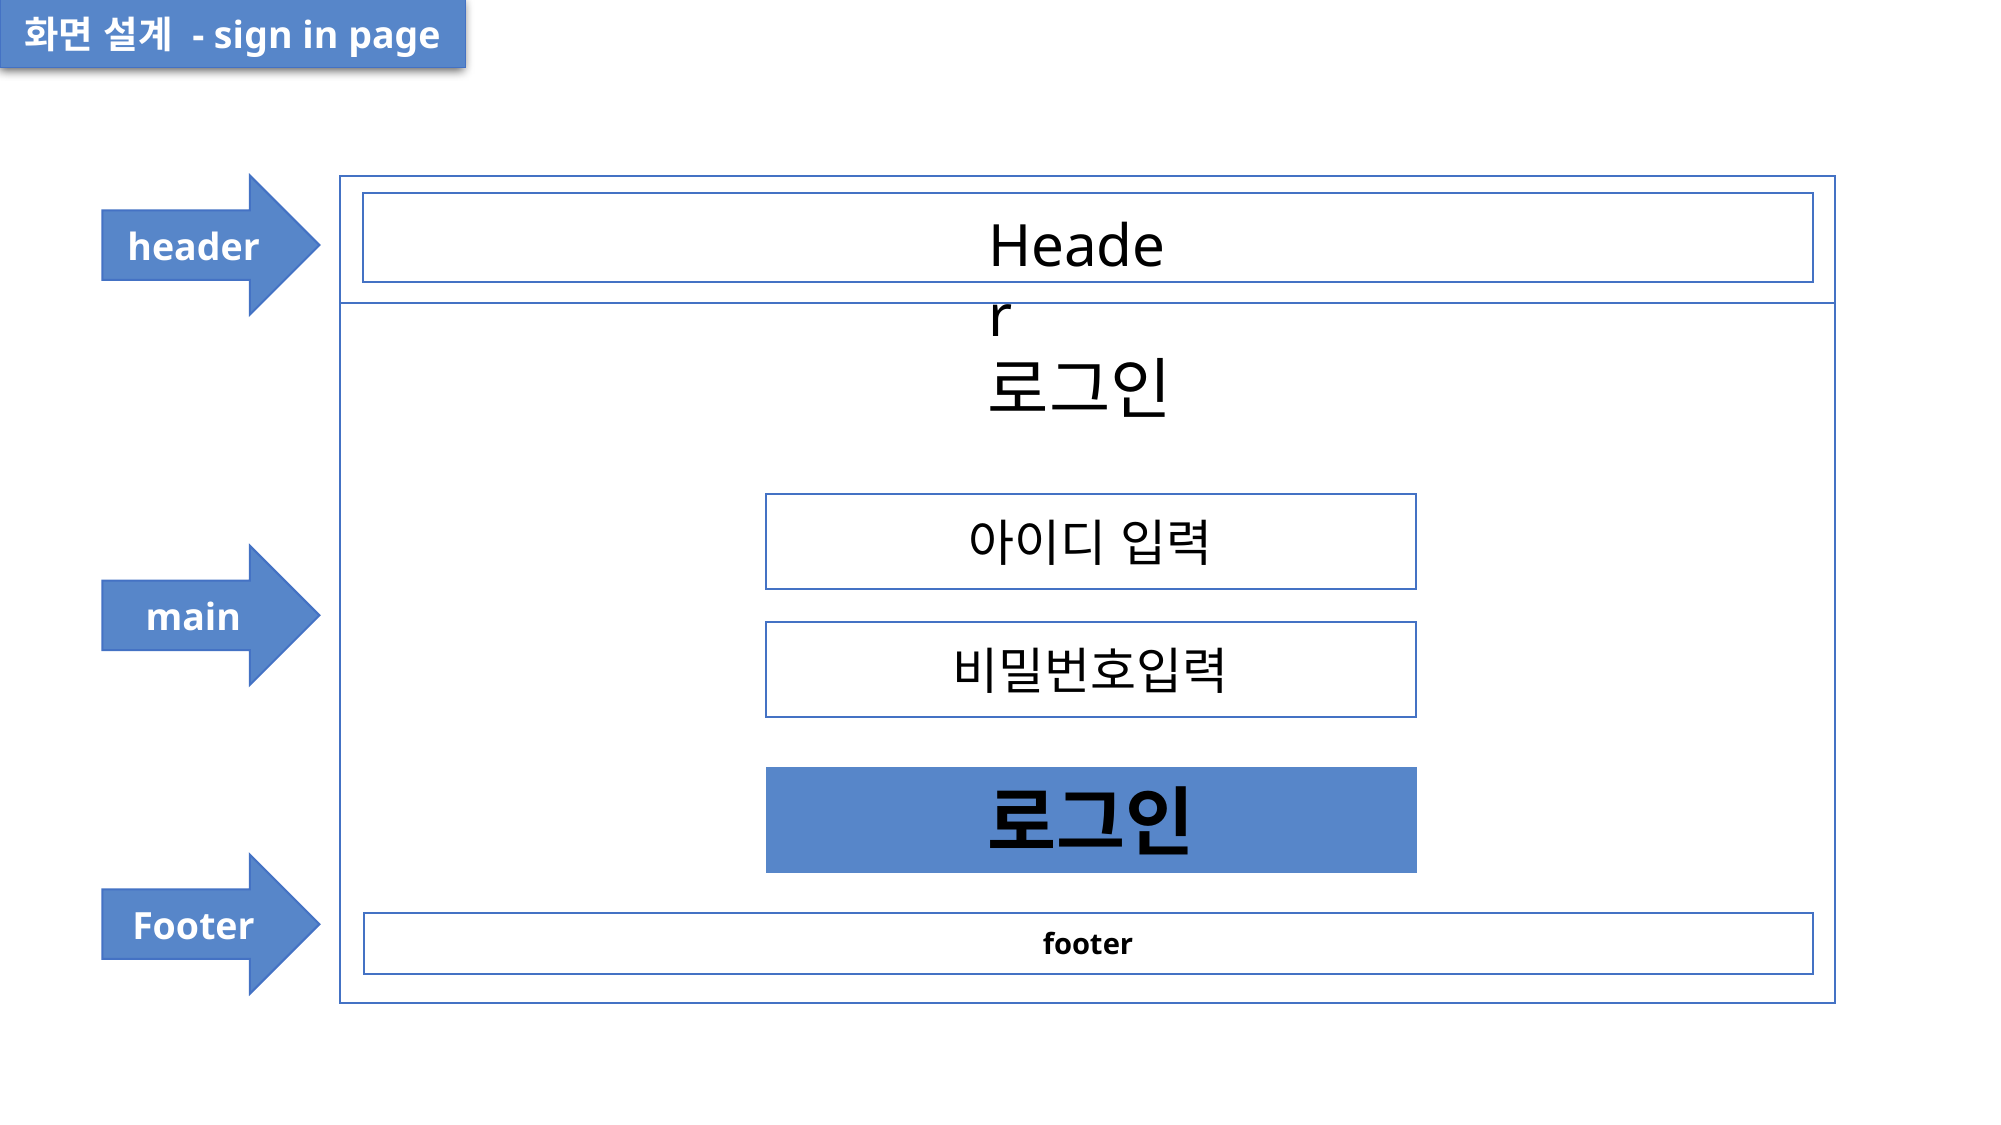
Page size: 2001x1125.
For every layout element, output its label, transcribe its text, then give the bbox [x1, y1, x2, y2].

text_box main [101, 543, 321, 688]
text_box 아이디 입력 [765, 493, 1417, 590]
text_box g [362, 192, 1814, 283]
text_box Footer [101, 852, 321, 997]
text_box Header [973, 200, 1201, 339]
text_box 로그인 [972, 339, 1208, 435]
text_box header [101, 173, 321, 318]
text_box 화면 설계 - sign in page [0, 0, 466, 68]
text_box footer [363, 912, 1814, 975]
text_box 로그인 [766, 767, 1417, 873]
text_box 비밀번호입력 [765, 621, 1417, 718]
text_box [339, 302, 1836, 1004]
text_box [339, 175, 1836, 302]
